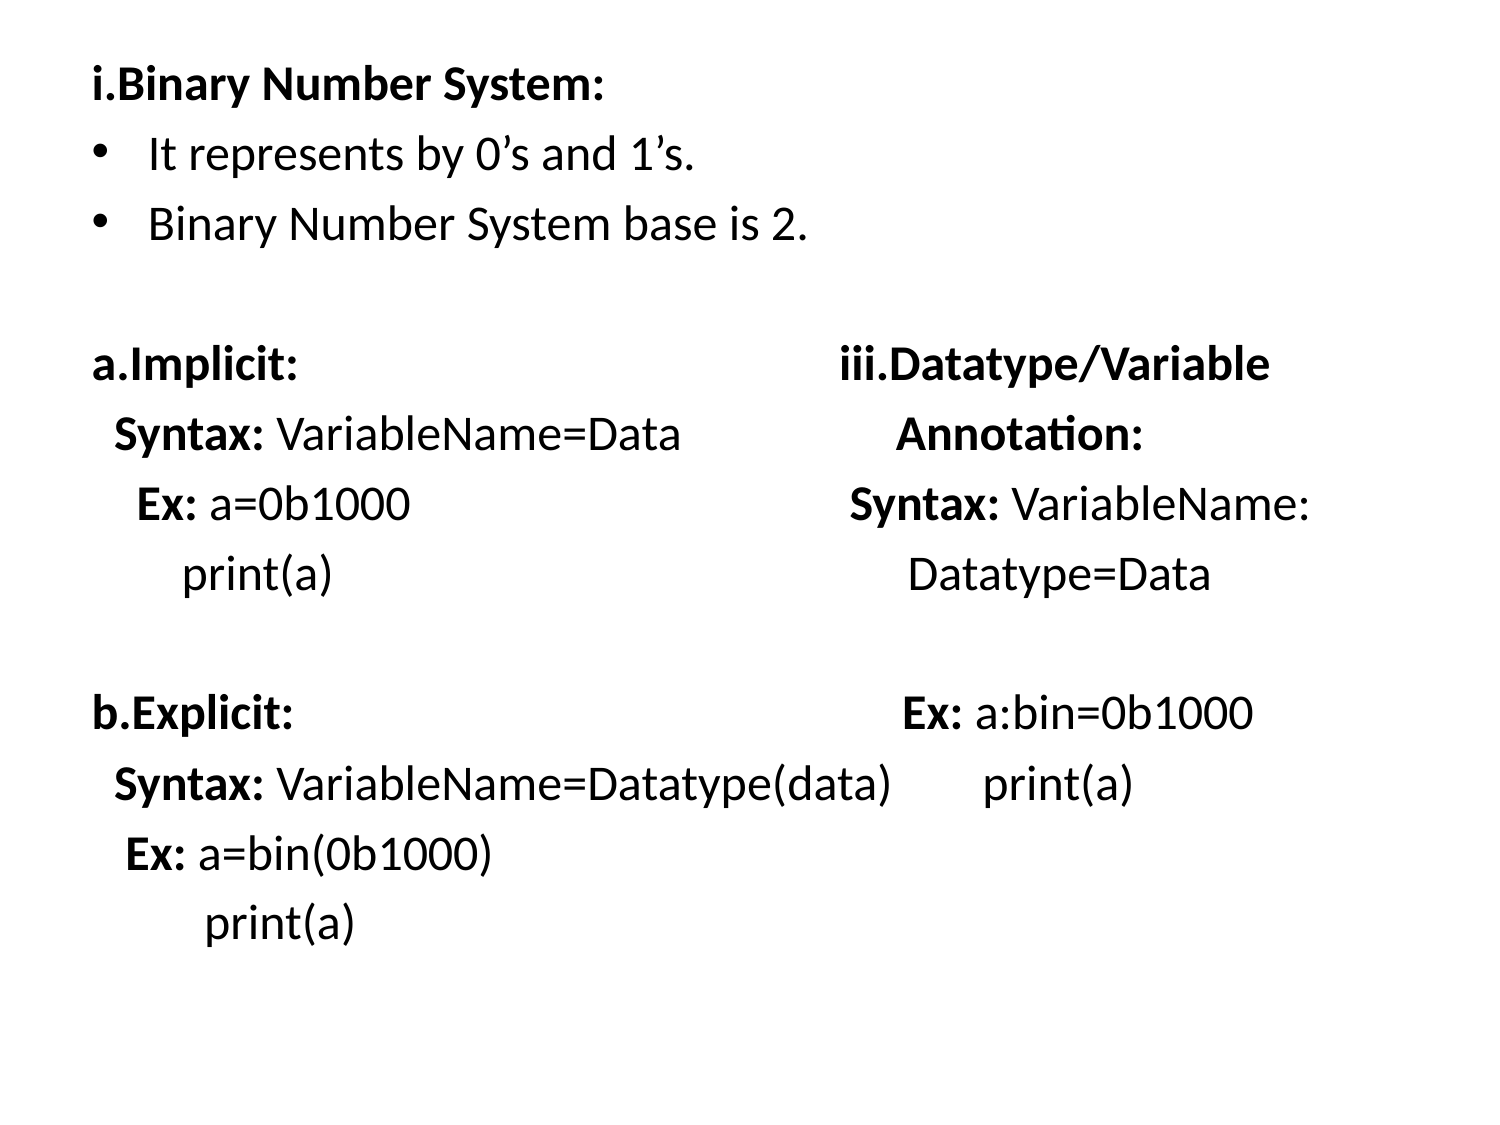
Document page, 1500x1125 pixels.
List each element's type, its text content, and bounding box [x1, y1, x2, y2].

subtitle i.Binary Number System: It represents by 0’s and 1’s. Binary Number System base is 2. a.Implicit: iii.Datatype/Variable Syntax: VariableName=Data Annotation: Ex: a=0b1000 Syntax: VariableName: print(a) Datatype=Data b.Explicit: Ex: a:bin=0b1000 Syntax: VariableName=Datatype(data) print(a) Ex: a=bin(0b1000) print(a) [76, 42, 1424, 1024]
